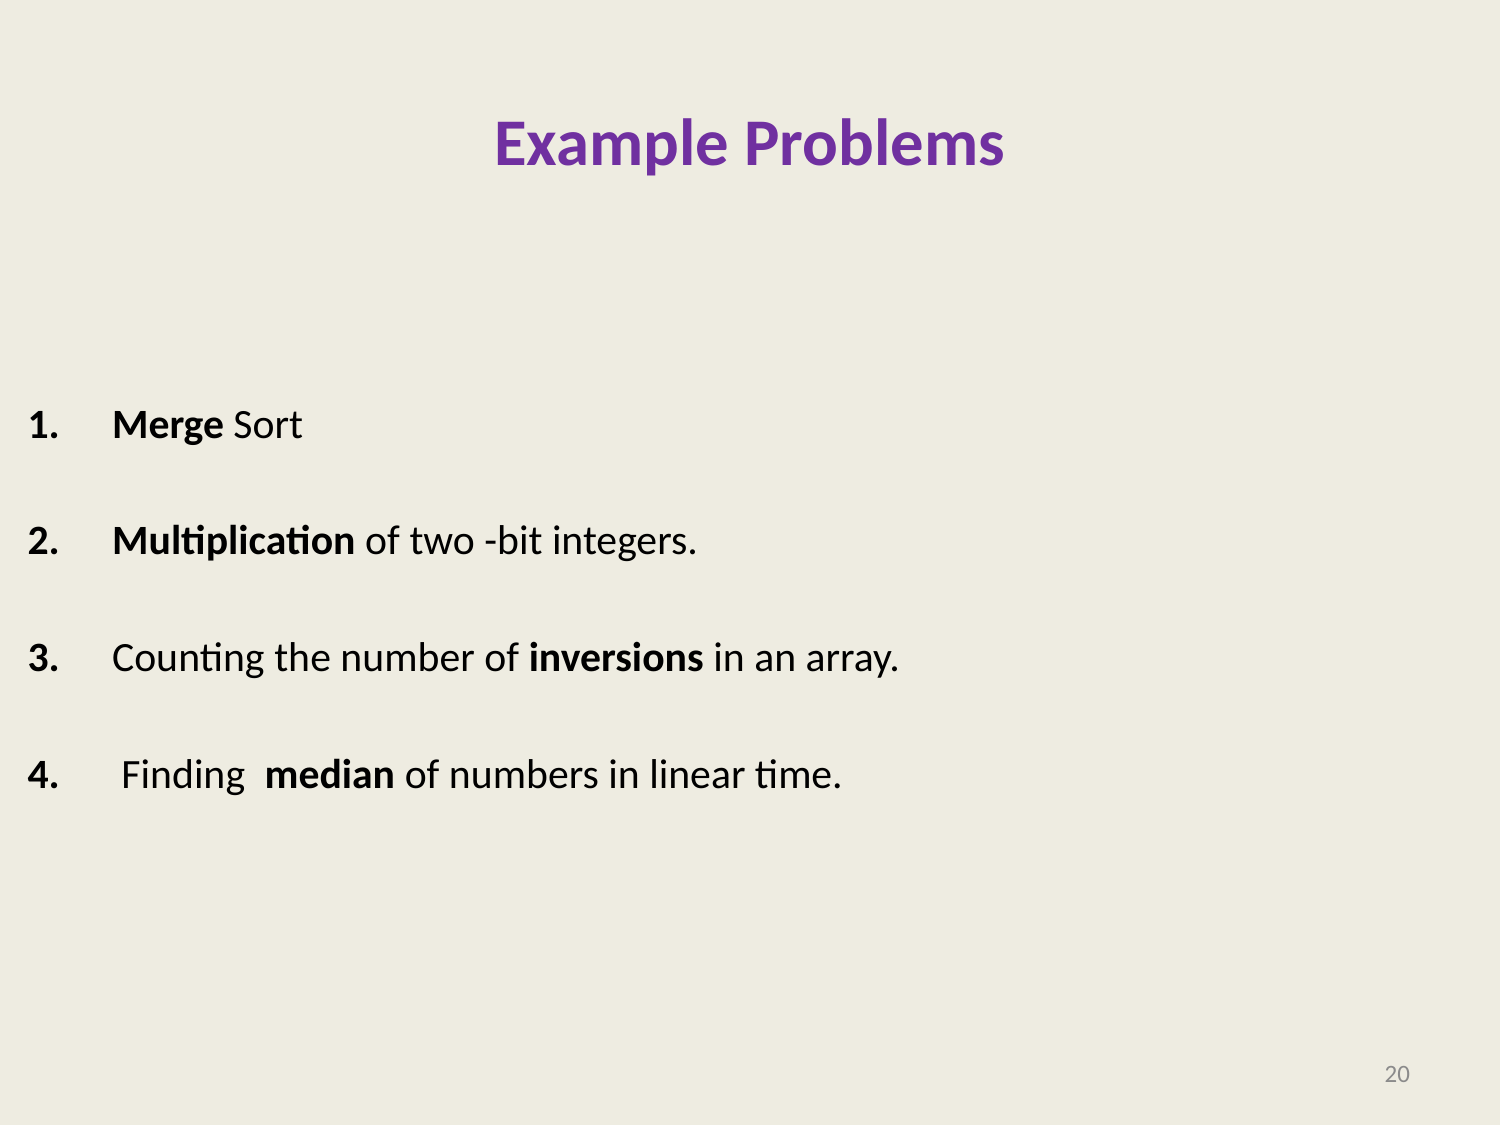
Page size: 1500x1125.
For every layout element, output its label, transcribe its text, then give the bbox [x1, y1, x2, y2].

title Example Problems [75, 45, 1425, 233]
slide_number 20 [1074, 1042, 1425, 1103]
